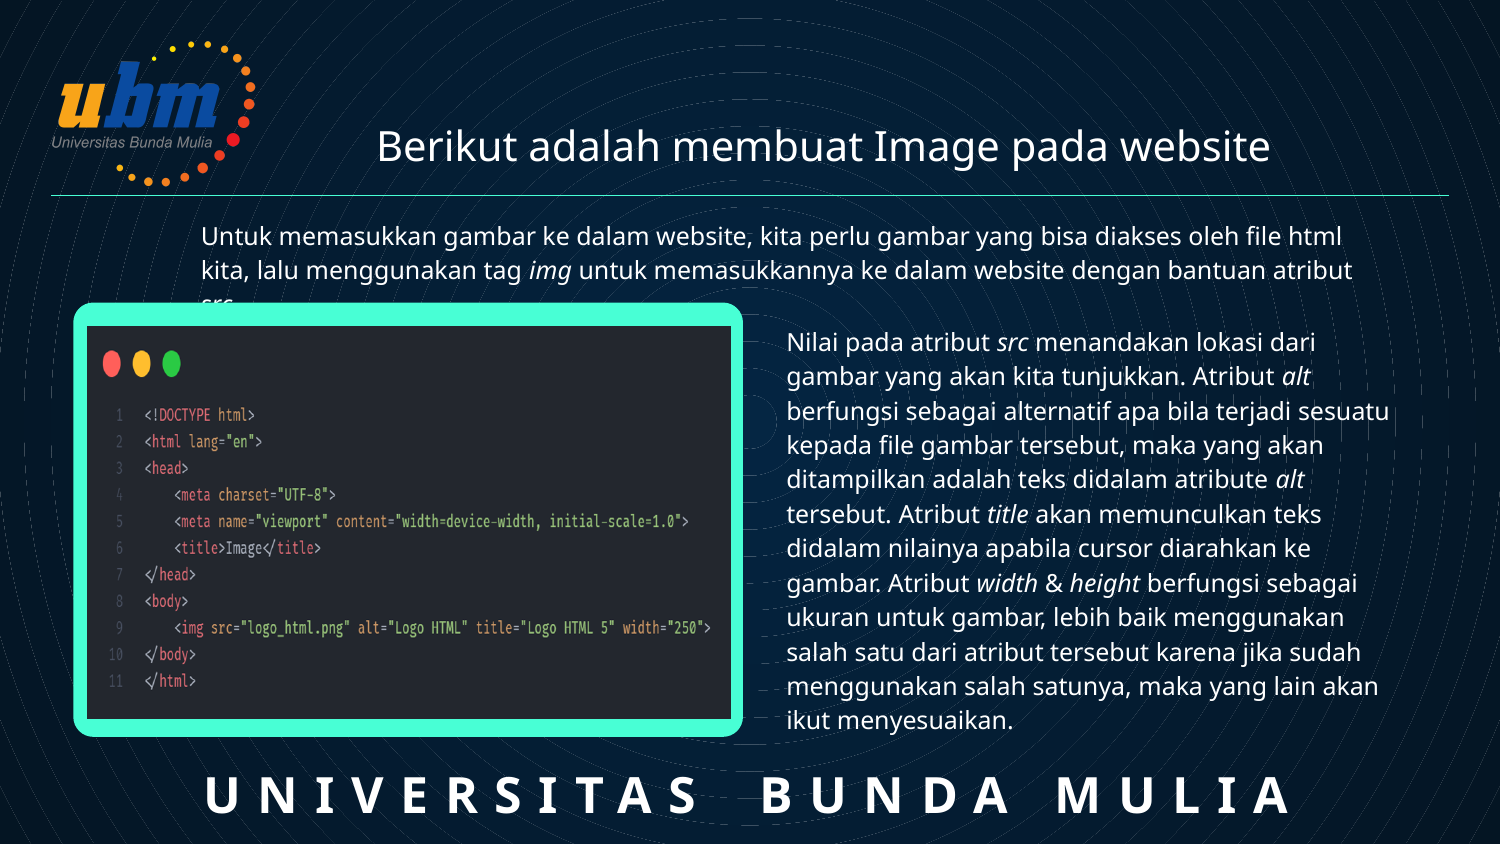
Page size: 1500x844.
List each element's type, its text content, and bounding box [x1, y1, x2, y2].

text_box UNIVERSITAS BUNDA MULIA [18, 748, 1474, 828]
picture [48, 37, 259, 191]
title Berikut adalah membuat Image pada website [264, 85, 1500, 185]
text_box Untuk memasukkan gambar ke dalam website, kita perlu gambar yang bisa diakses oleh file html kita, lalu menggunakan tag img untuk memasukkannya ke dalam website dengan bantuan atribut src [111, 208, 1389, 314]
text_box Nilai pada atribut src menandakan lokasi dari gambar yang akan kita tunjukkan. Atribut alt berfungsi sebagai alternatif apa bila terjadi sesuatu kepada file gambar tersebut, maka yang akan ditampilkan adalah teks didalam atribute alt tersebut. Atribut title akan memunculkan teks didalam nilainya apabila cursor diarahkan ke gambar. Atribut width & height berfungsi sebagai ukuran untuk gambar, lebih baik menggunakan salah satu dari atribut tersebut karena jika sudah menggunakan salah satunya, maka yang lain akan ikut menyesuaikan. [744, 314, 1427, 743]
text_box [73, 302, 744, 738]
